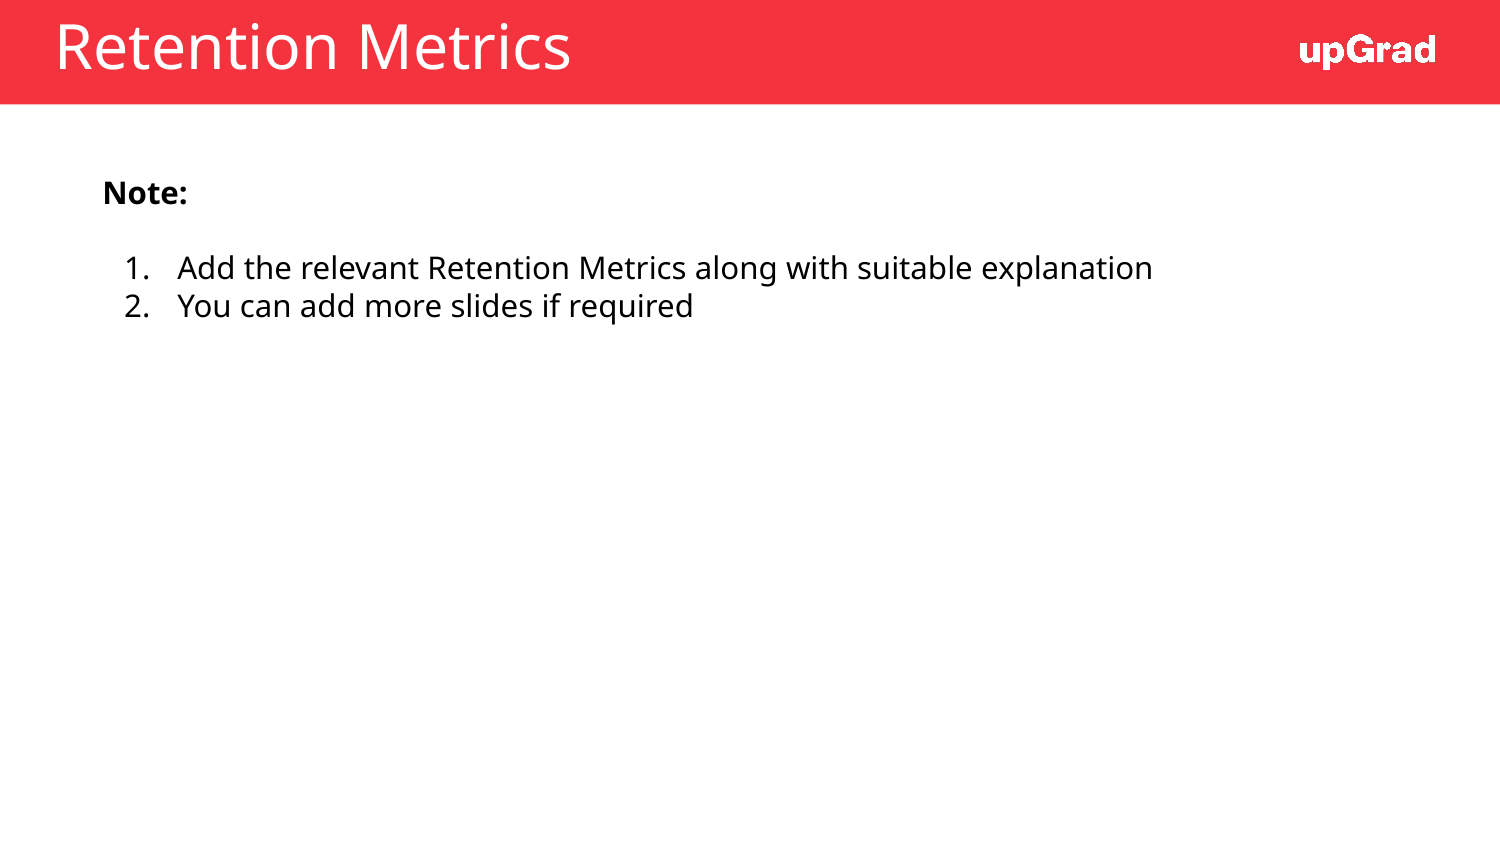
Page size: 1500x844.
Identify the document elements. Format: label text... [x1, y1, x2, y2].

picture [1300, 34, 1435, 70]
title Retention Metrics [39, 18, 653, 82]
text_box Note: Add the relevant Retention Metrics along with suitable explanation You can add more slides if required [87, 158, 1428, 633]
